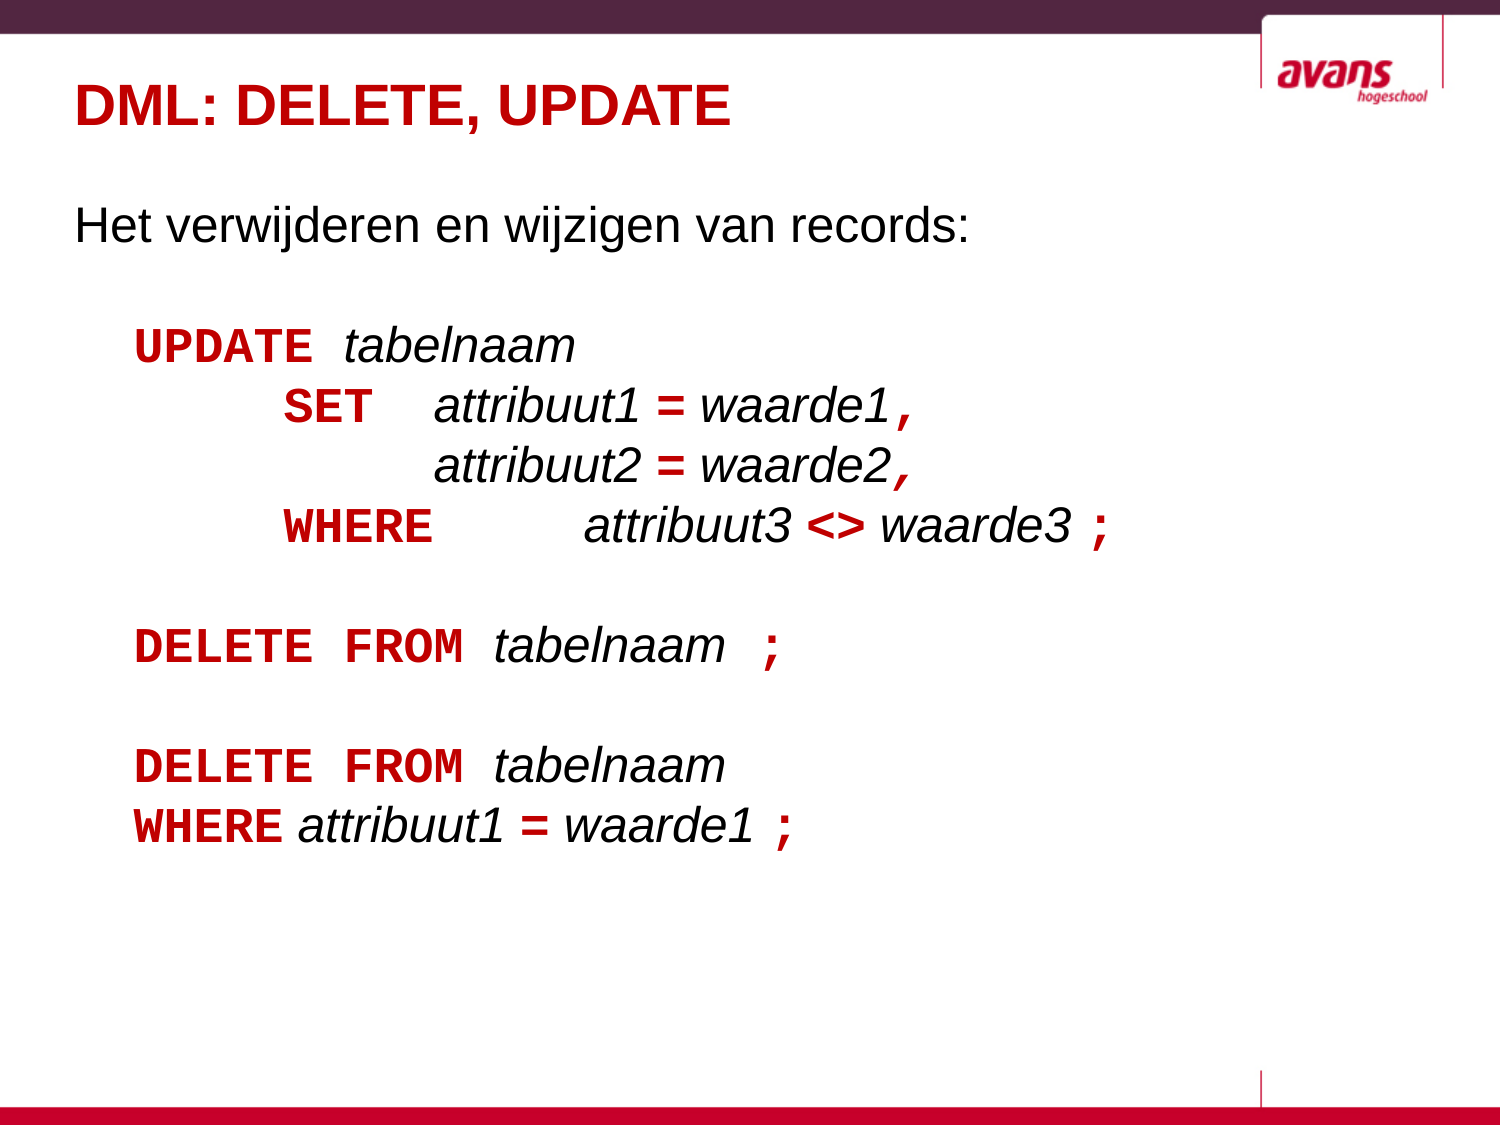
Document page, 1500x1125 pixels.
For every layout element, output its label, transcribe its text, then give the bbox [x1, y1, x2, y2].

title DML: DELETE, UPDATE [58, 58, 1500, 162]
slide_number 5-31 [1149, 1073, 1500, 1125]
text_box Het verwijderen en wijzigen van records: UPDATE tabelnaam SET attribuut1 = waarde1, attribuut2 = waarde2, WHERE attribuut3 <> waarde3 ; DELETE FROM tabelnaam ; DELETE FROM tabelnaam WHERE attribuut1 = waarde1 ; [59, 184, 1468, 1020]
picture [0, 0, 1500, 1125]
